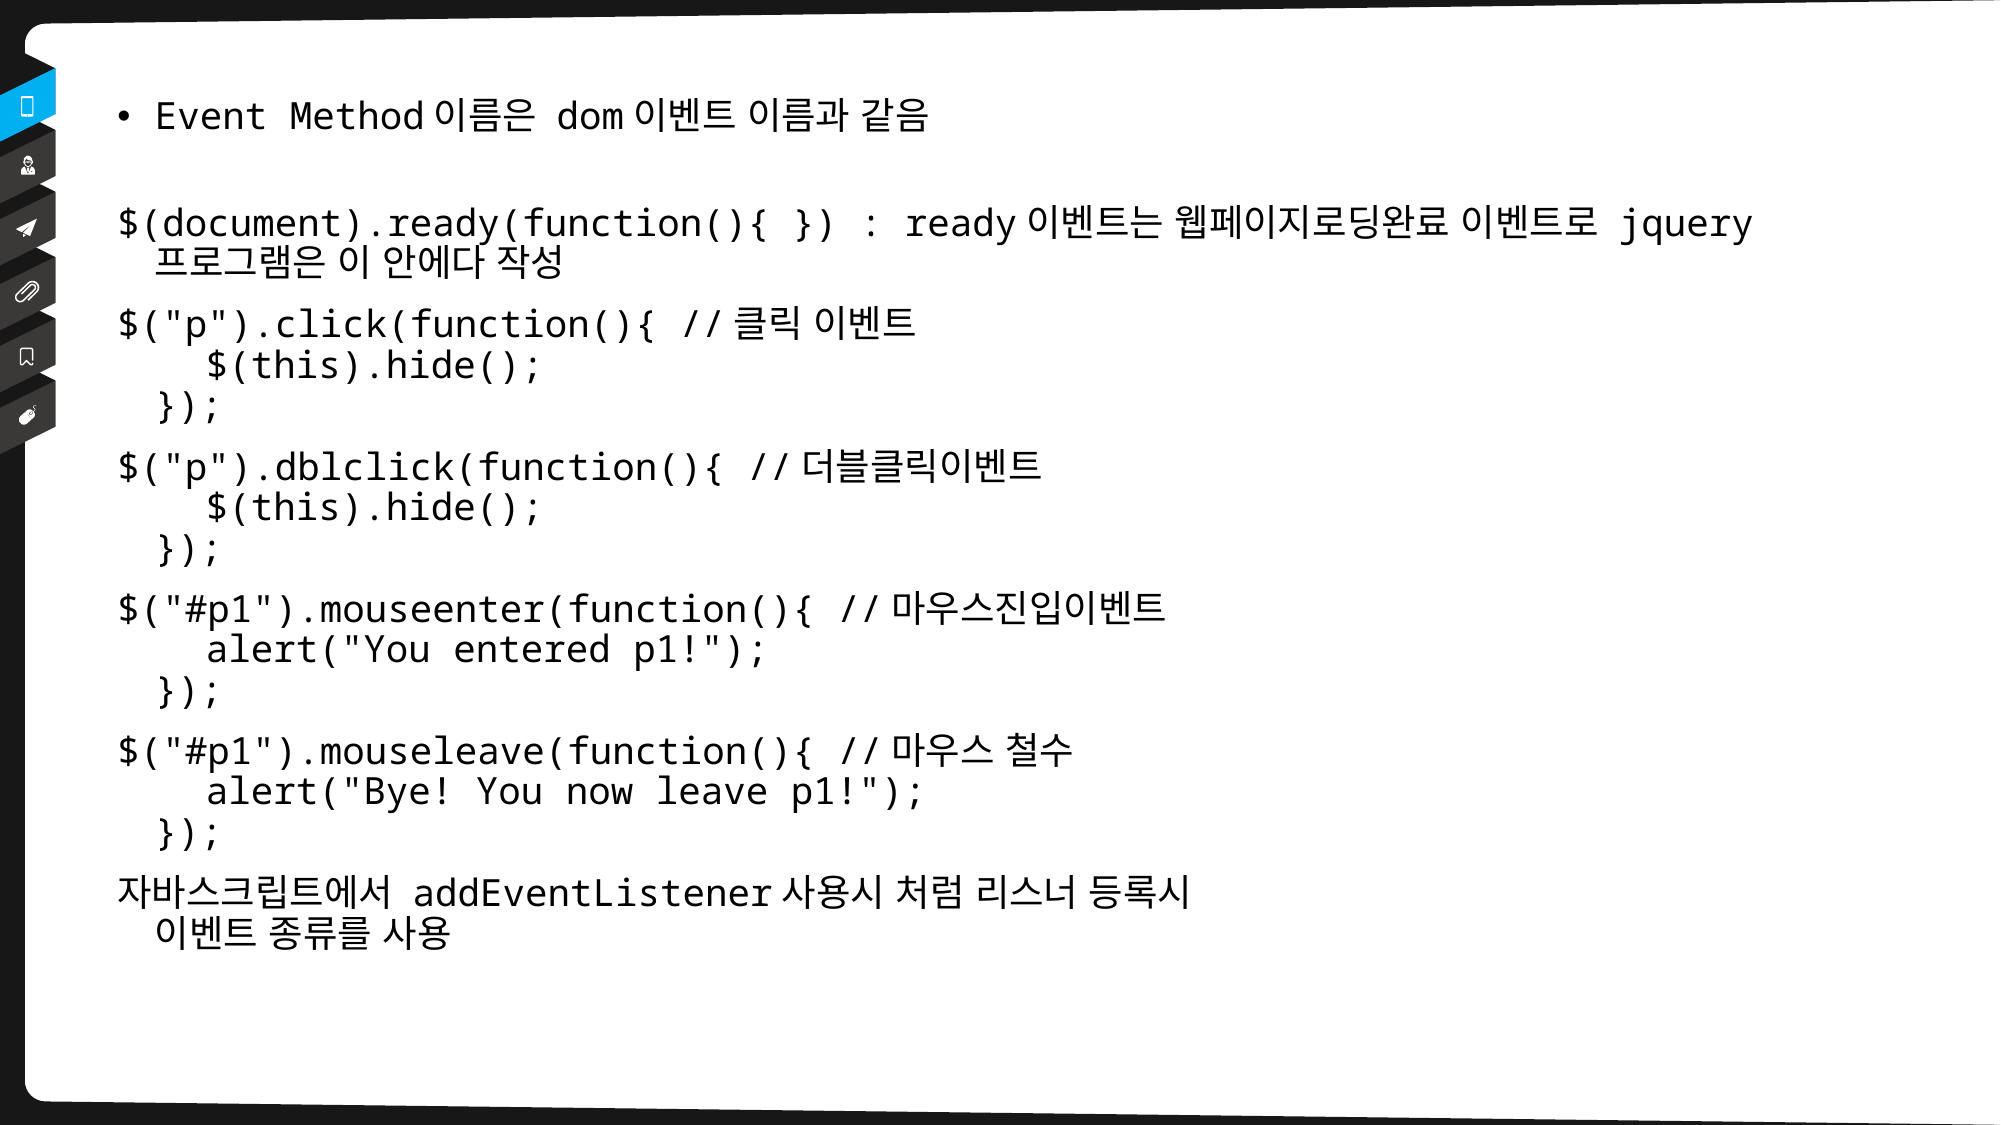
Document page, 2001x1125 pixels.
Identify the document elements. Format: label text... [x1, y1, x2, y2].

list Event Method이름은 dom이벤트 이름과 같음 $(document).ready(function(){ }) : ready이벤트는 웹페이지로딩완료 이벤트로 jquery프로그램은 이 안에다 작성 $("p").click(function(){ //클릭 이벤트 $(this).hide(); }); $("p").dblclick(function(){ //더블클릭이벤트 $(this).hide(); }); $("#p1").mouseenter(function(){ //마우스진입이벤트 alert("You entered p1!"); }); $("#p1").mouseleave(function(){ //마우스 철수 alert("Bye! You now leave p1!"); }); 자바스크립트에서 addEventListener사용시 처럼 리스너 등록시 이벤트 종류를 사용 [102, 90, 1903, 965]
